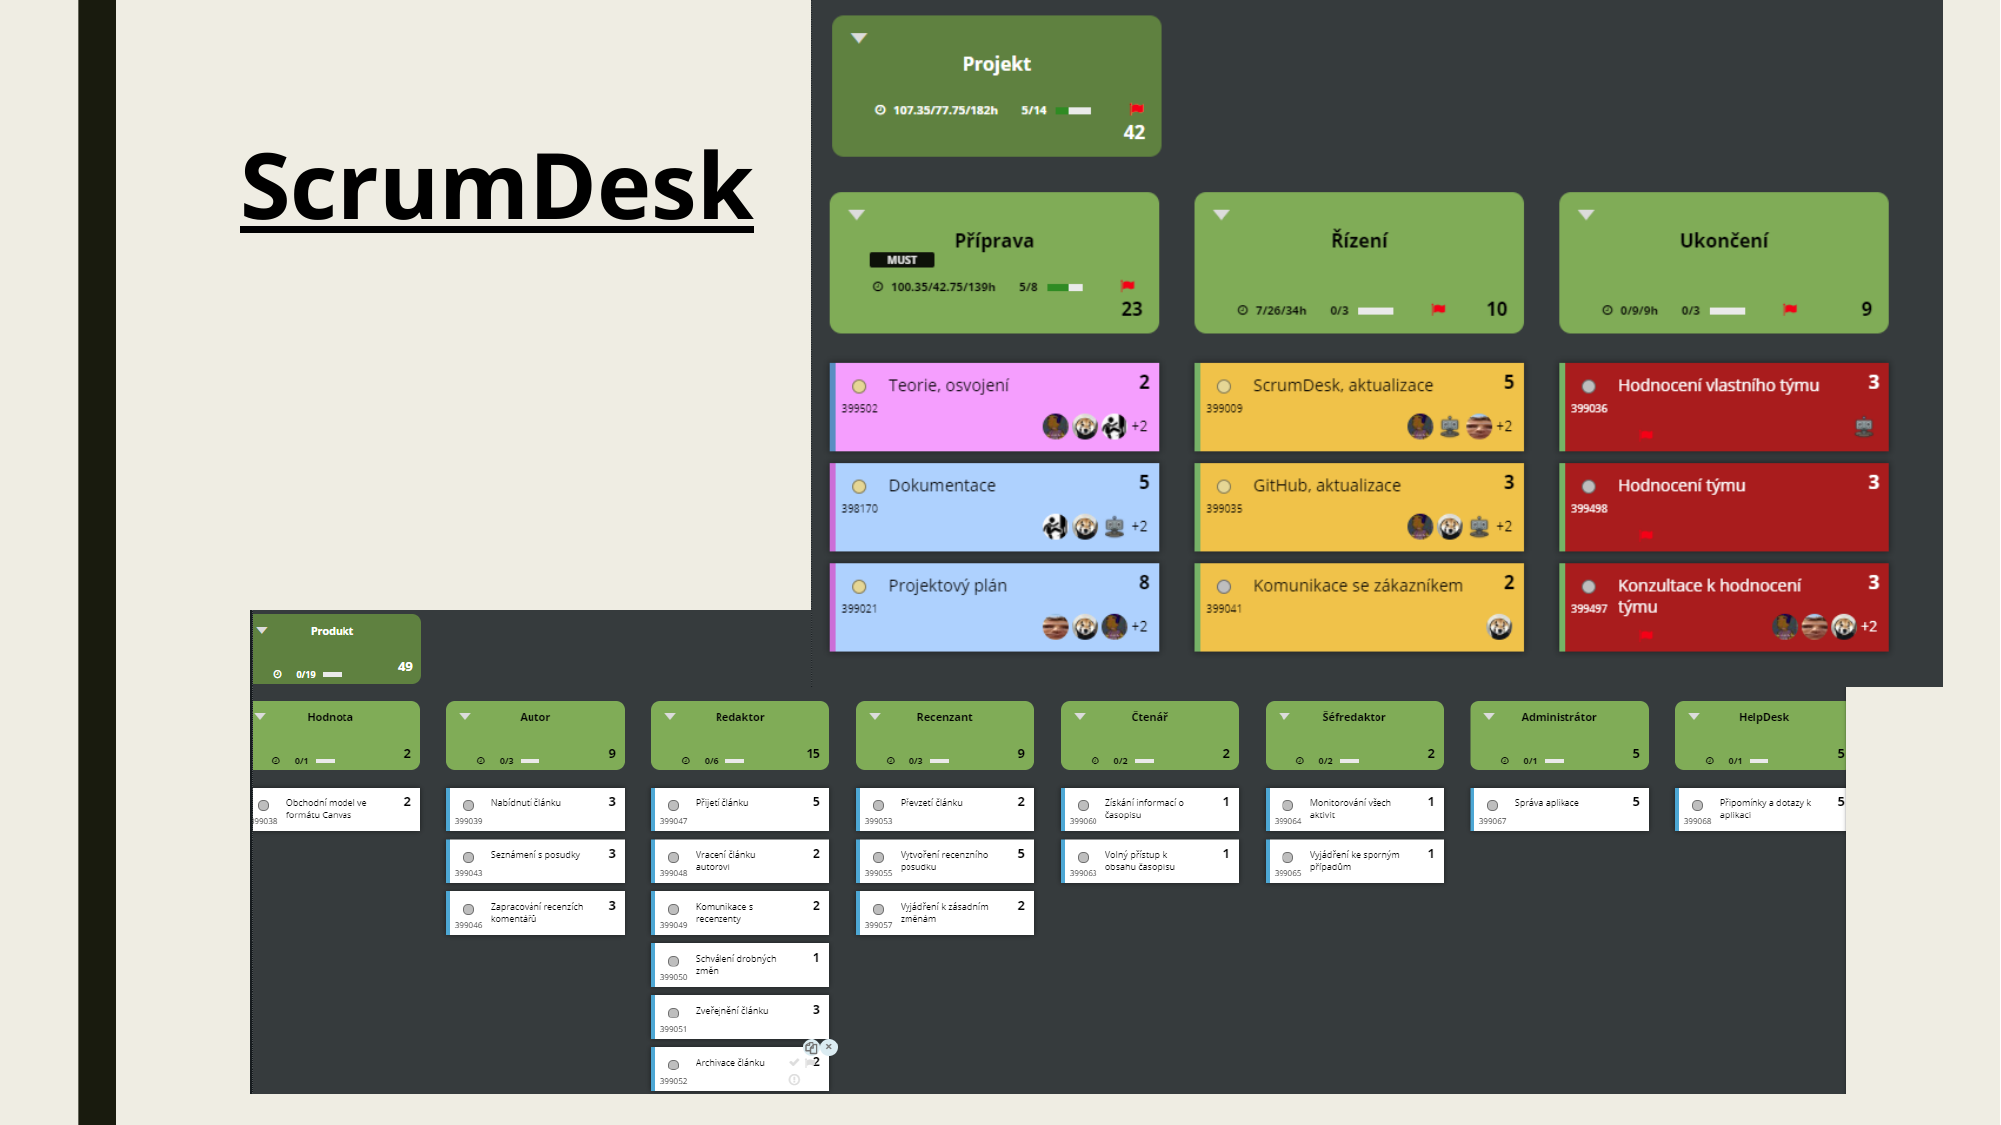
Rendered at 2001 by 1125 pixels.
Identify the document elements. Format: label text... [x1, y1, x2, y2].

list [250, 610, 1846, 1094]
title ScrumDesk [225, 112, 811, 357]
picture [811, 0, 1943, 687]
